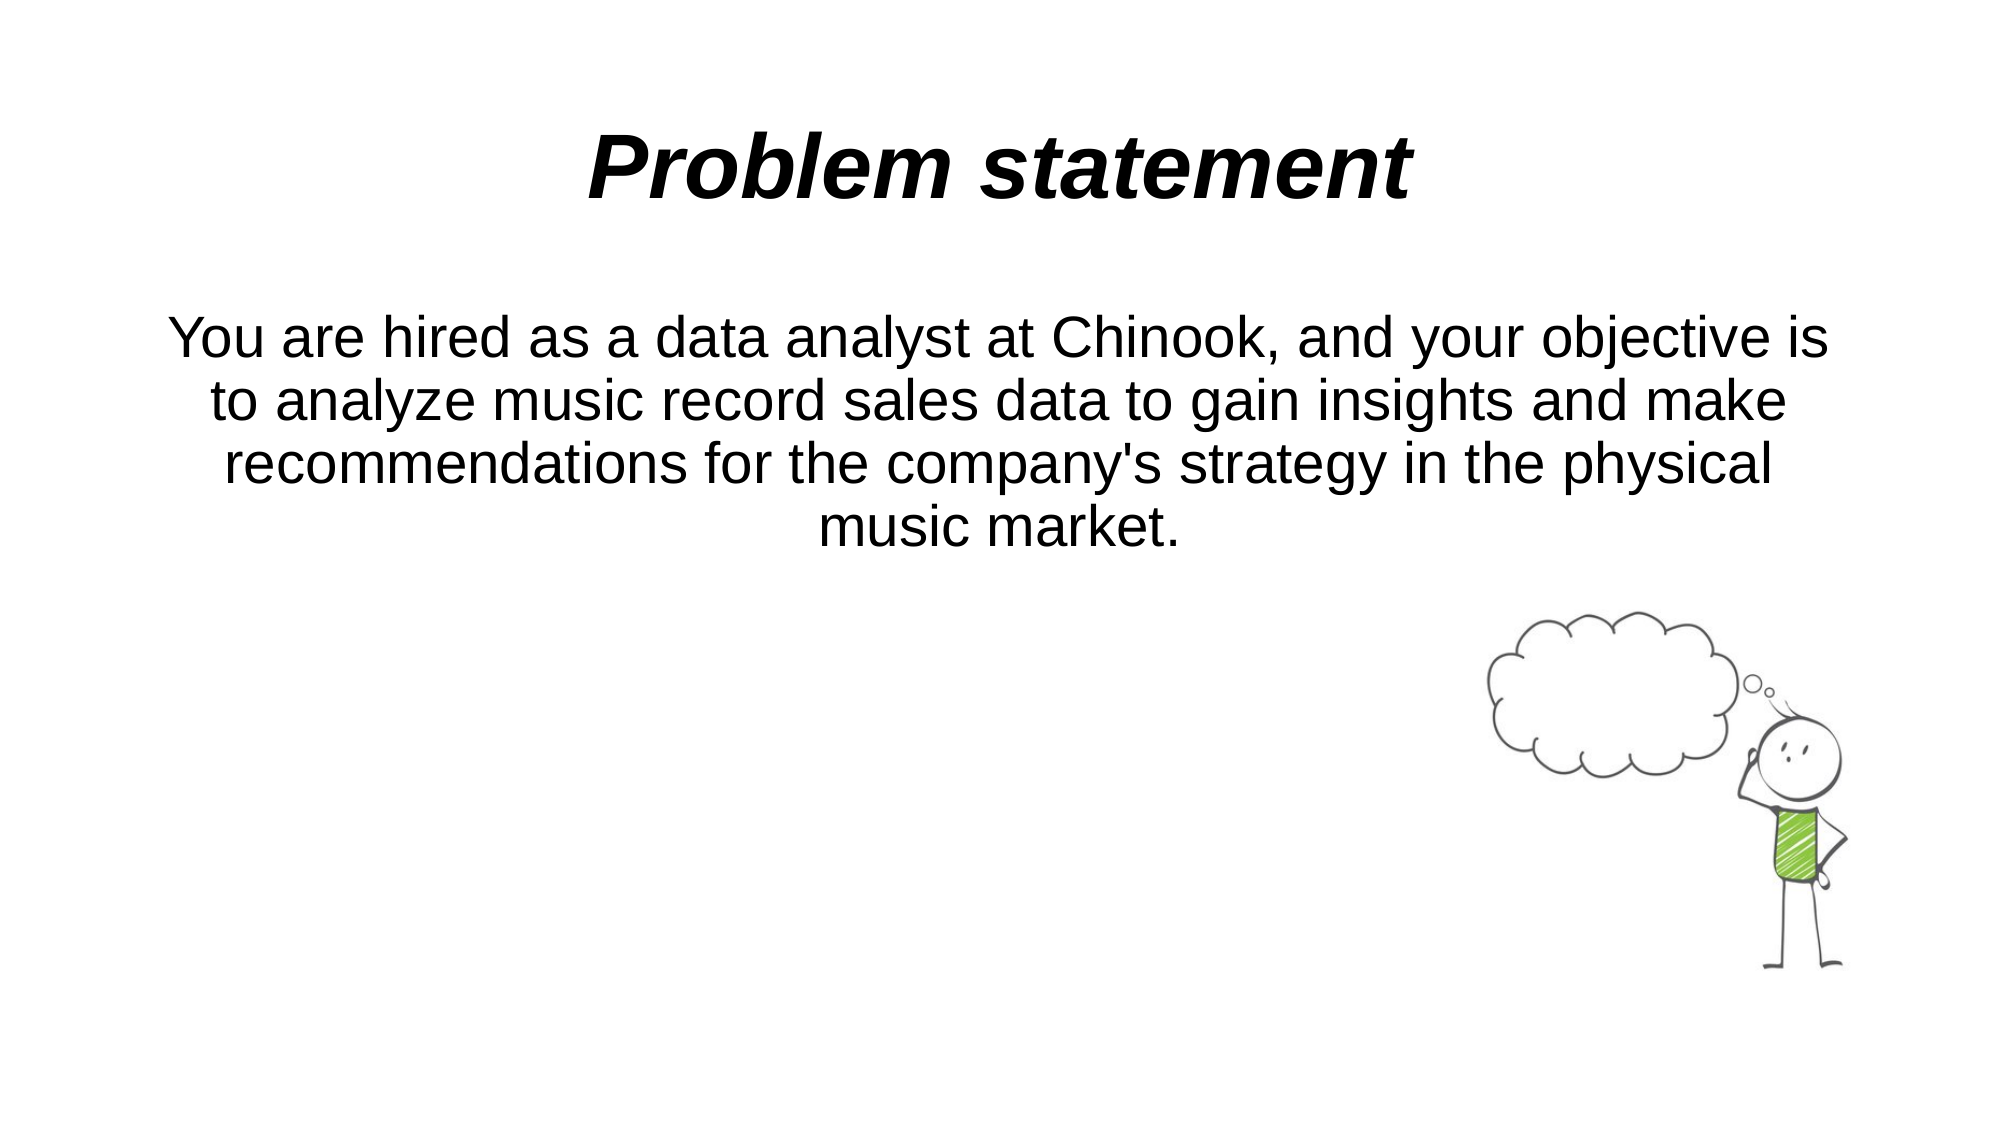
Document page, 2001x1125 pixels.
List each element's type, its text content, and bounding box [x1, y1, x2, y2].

list You are hired as a data analyst at Chinook, and your objective is to analyze music record sales data to gain insights and make recommendations for the company's strategy in the physical music market. [137, 299, 1863, 1014]
picture [1480, 601, 1876, 988]
title Problem statement [137, 59, 1863, 278]
